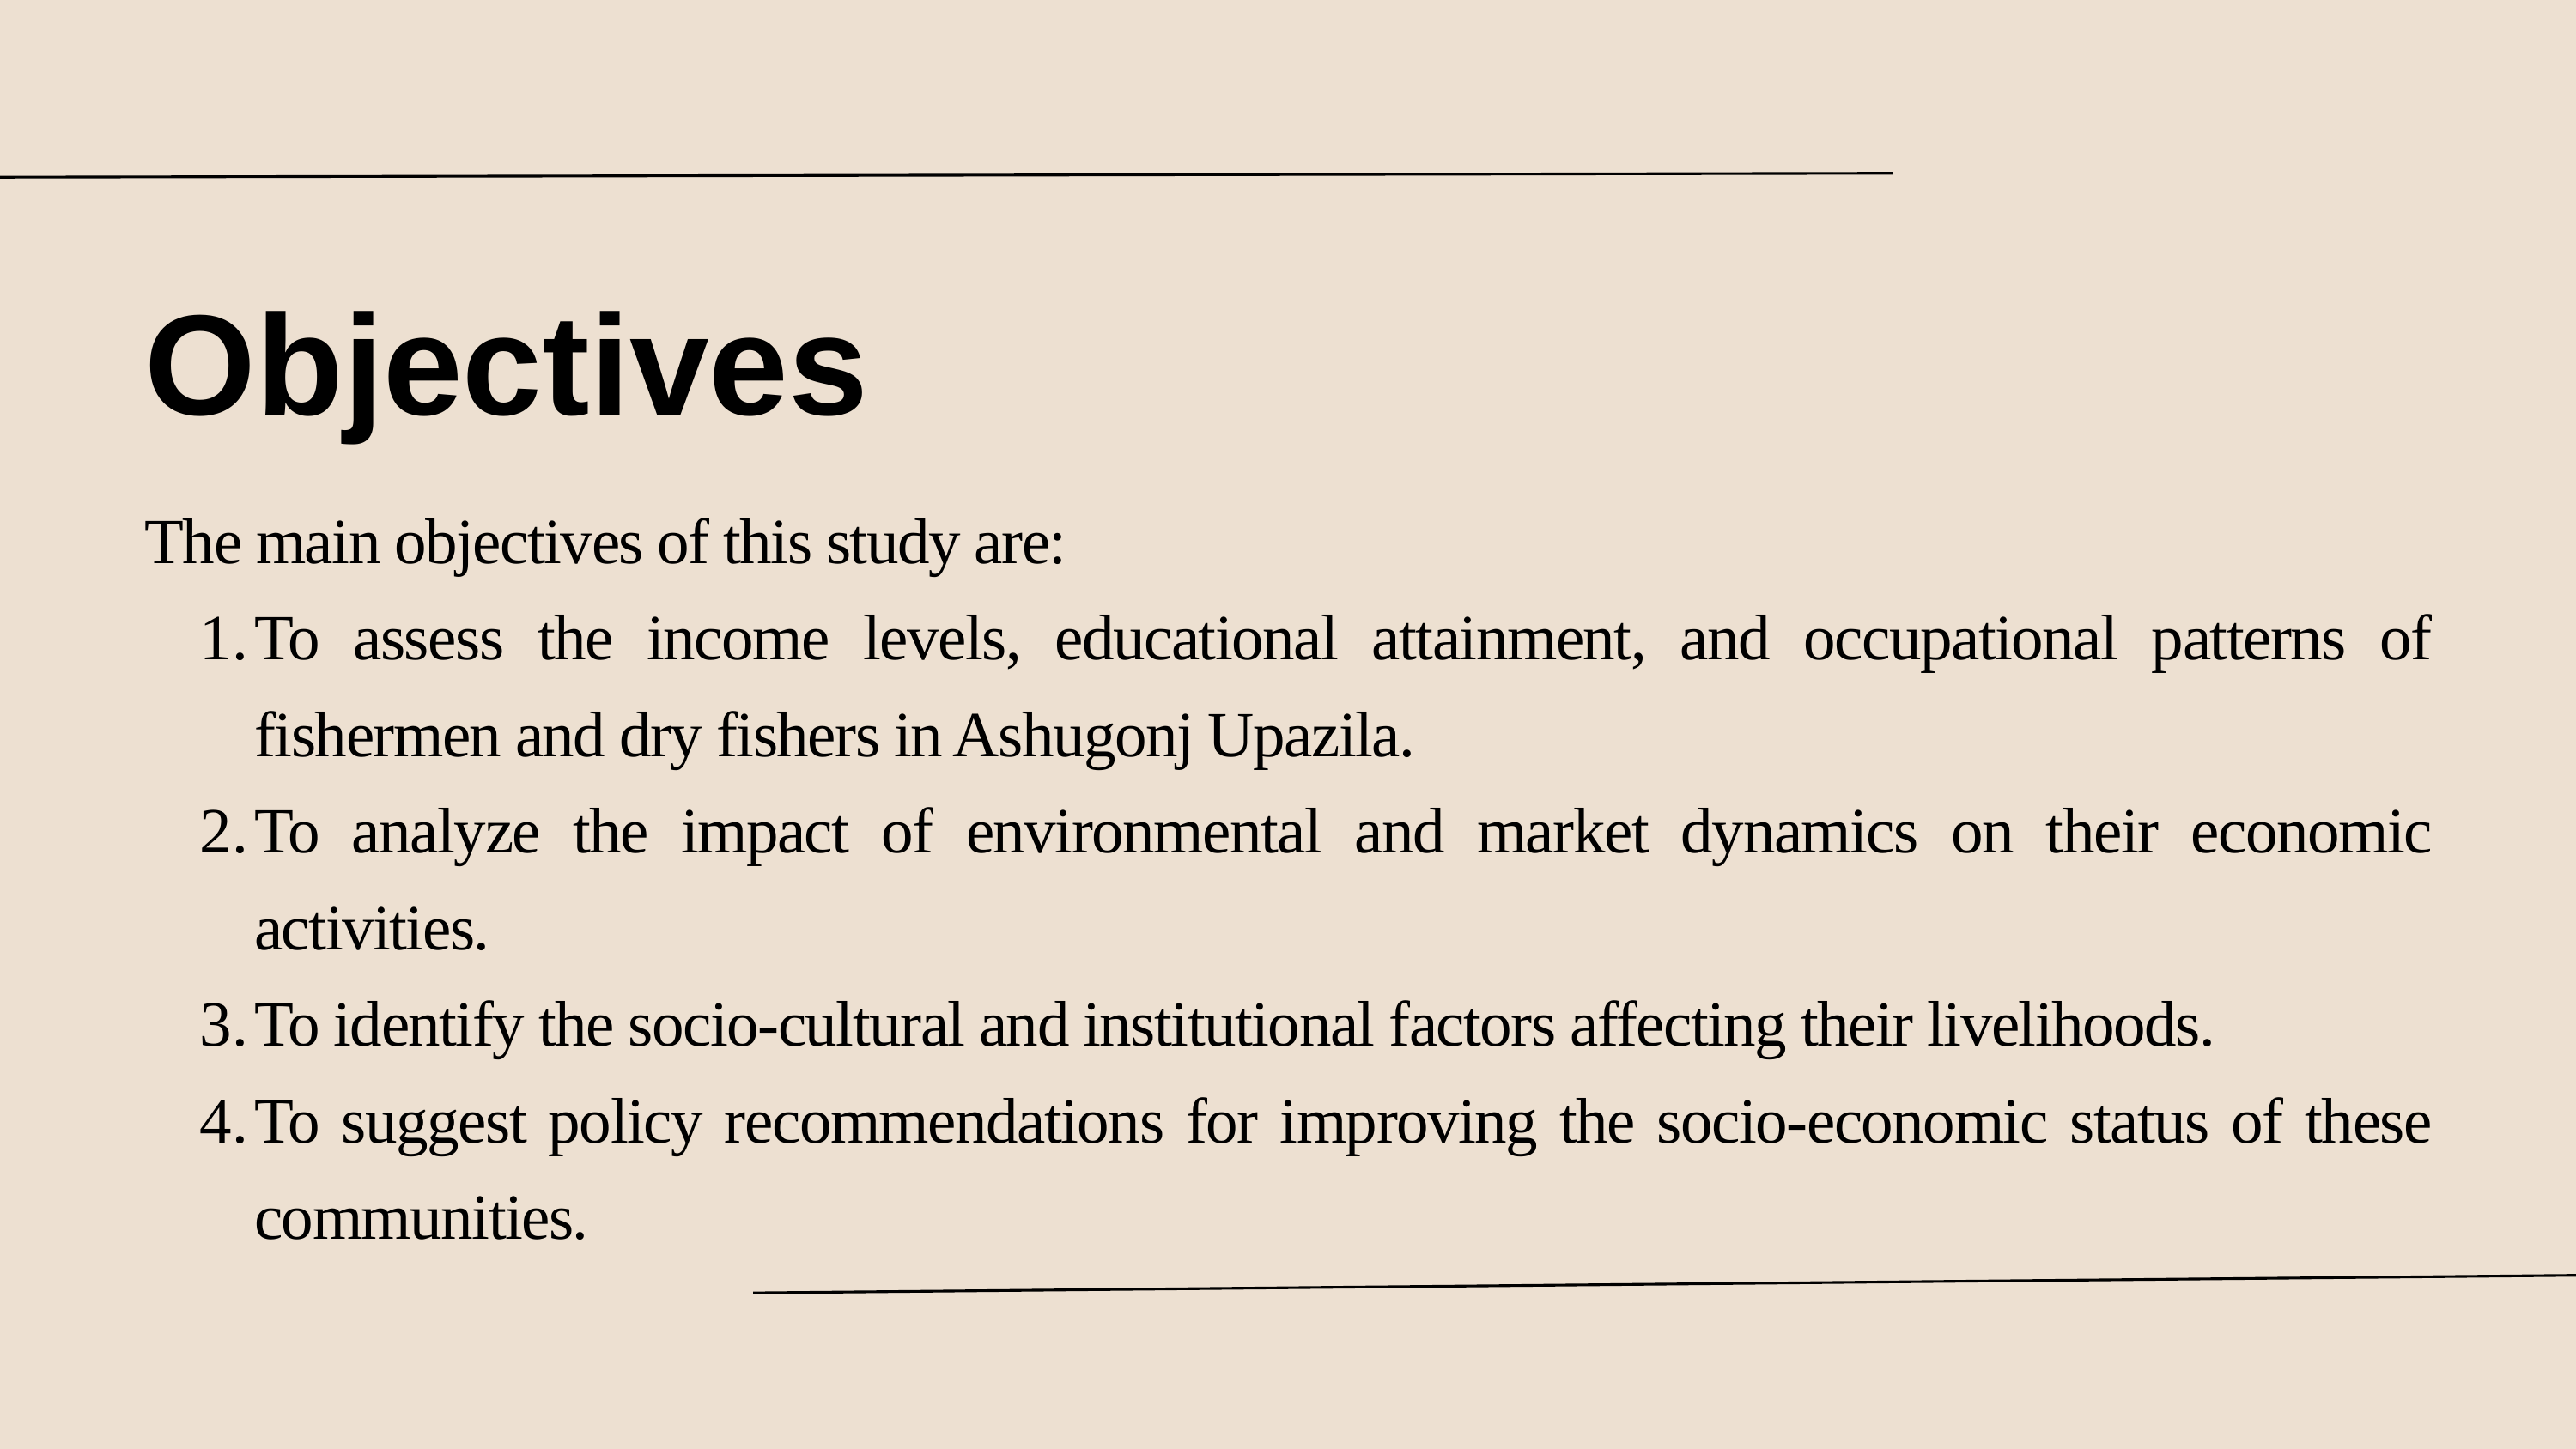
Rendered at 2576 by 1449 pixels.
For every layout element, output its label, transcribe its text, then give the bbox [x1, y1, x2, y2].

text_box Objectives [144, 250, 1218, 444]
text_box The main objectives of this study are: To assess the income levels, educational attainment, and occupational patterns of fishermen and dry fishers in Ashugonj Upazila. To analyze the impact of environmental and market dynamics on their economic activities. To identify the socio-cultural and institutional factors affecting their livelihoods. To suggest policy recommendations for improving the socio-economic status of these communities. [144, 479, 2432, 1349]
